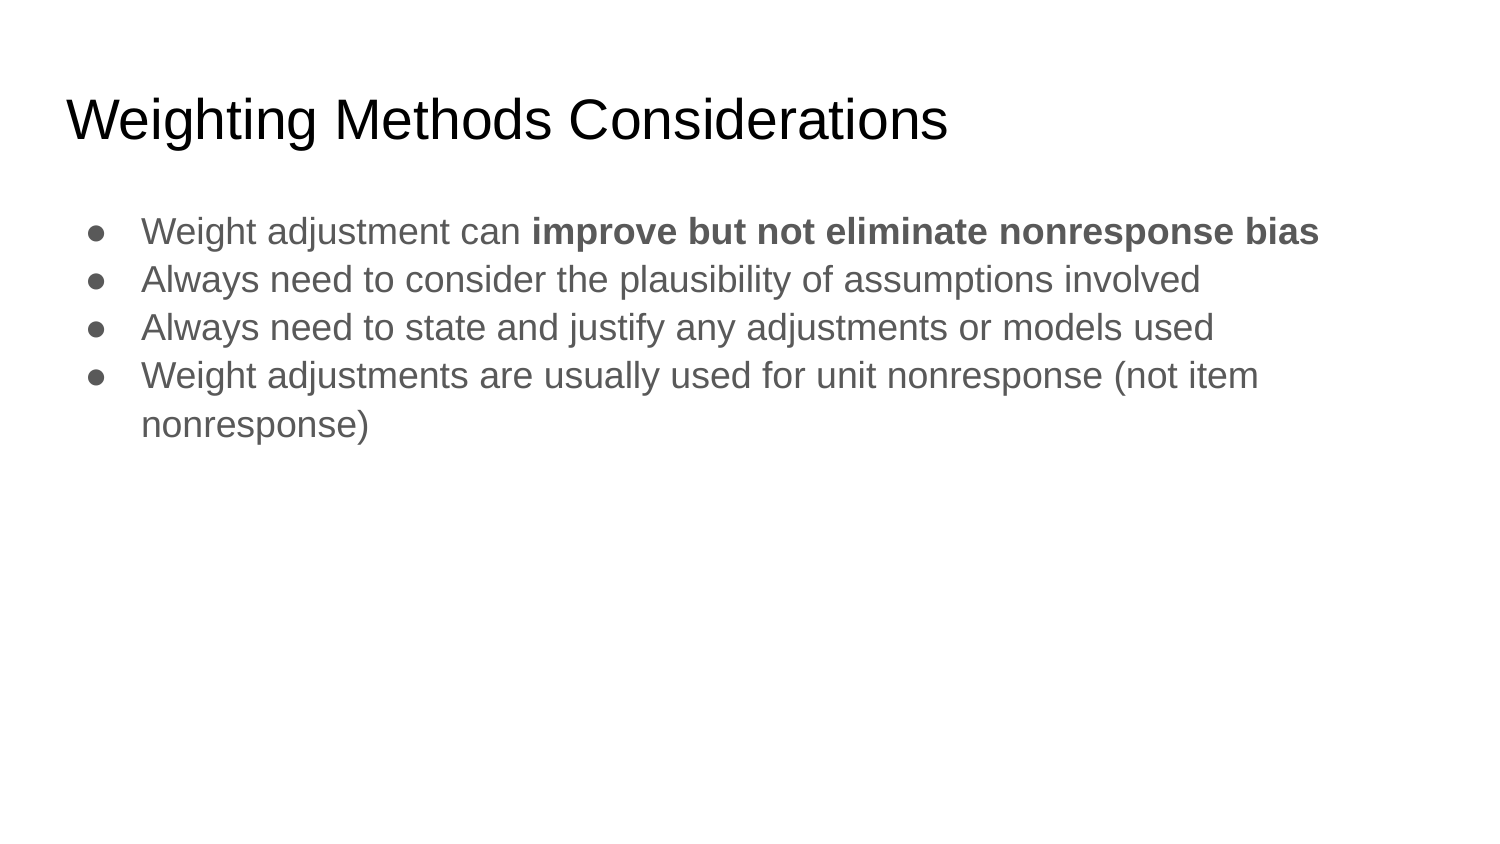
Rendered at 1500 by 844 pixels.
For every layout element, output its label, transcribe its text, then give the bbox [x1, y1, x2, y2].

list Weight adjustment can improve but not eliminate nonresponse bias Always need to consider the plausibility of assumptions involved Always need to state and justify any adjustments or models used Weight adjustments are usually used for unit nonresponse (not item nonresponse) [51, 189, 1449, 750]
title Weighting Methods Considerations [51, 72, 1449, 167]
